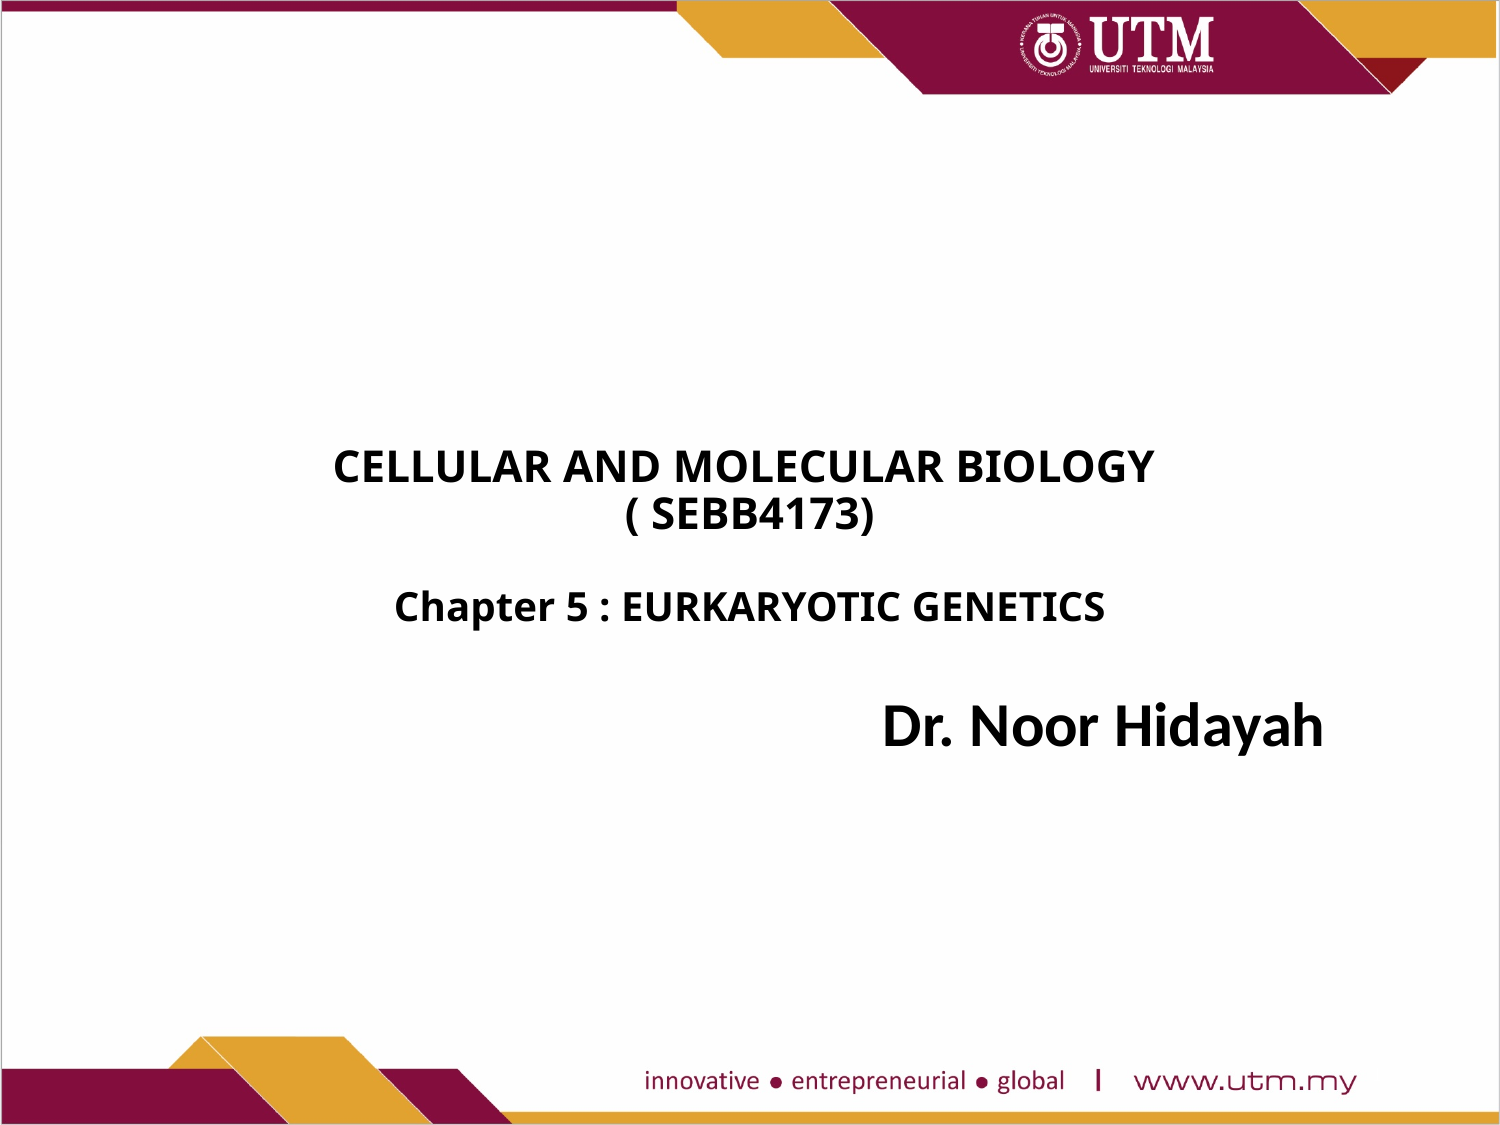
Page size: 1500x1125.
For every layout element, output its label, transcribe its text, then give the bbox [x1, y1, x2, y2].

subtitle Dr. Noor Hidayah [103, 685, 1341, 1073]
slide_number 1 [1059, 1042, 1397, 1103]
picture [0, 0, 1500, 1125]
title CELLULAR AND MOLECULAR BIOLOGY ( SEBB4173) Chapter 5 : EURKARYOTIC GENETICS [12, 99, 1488, 638]
